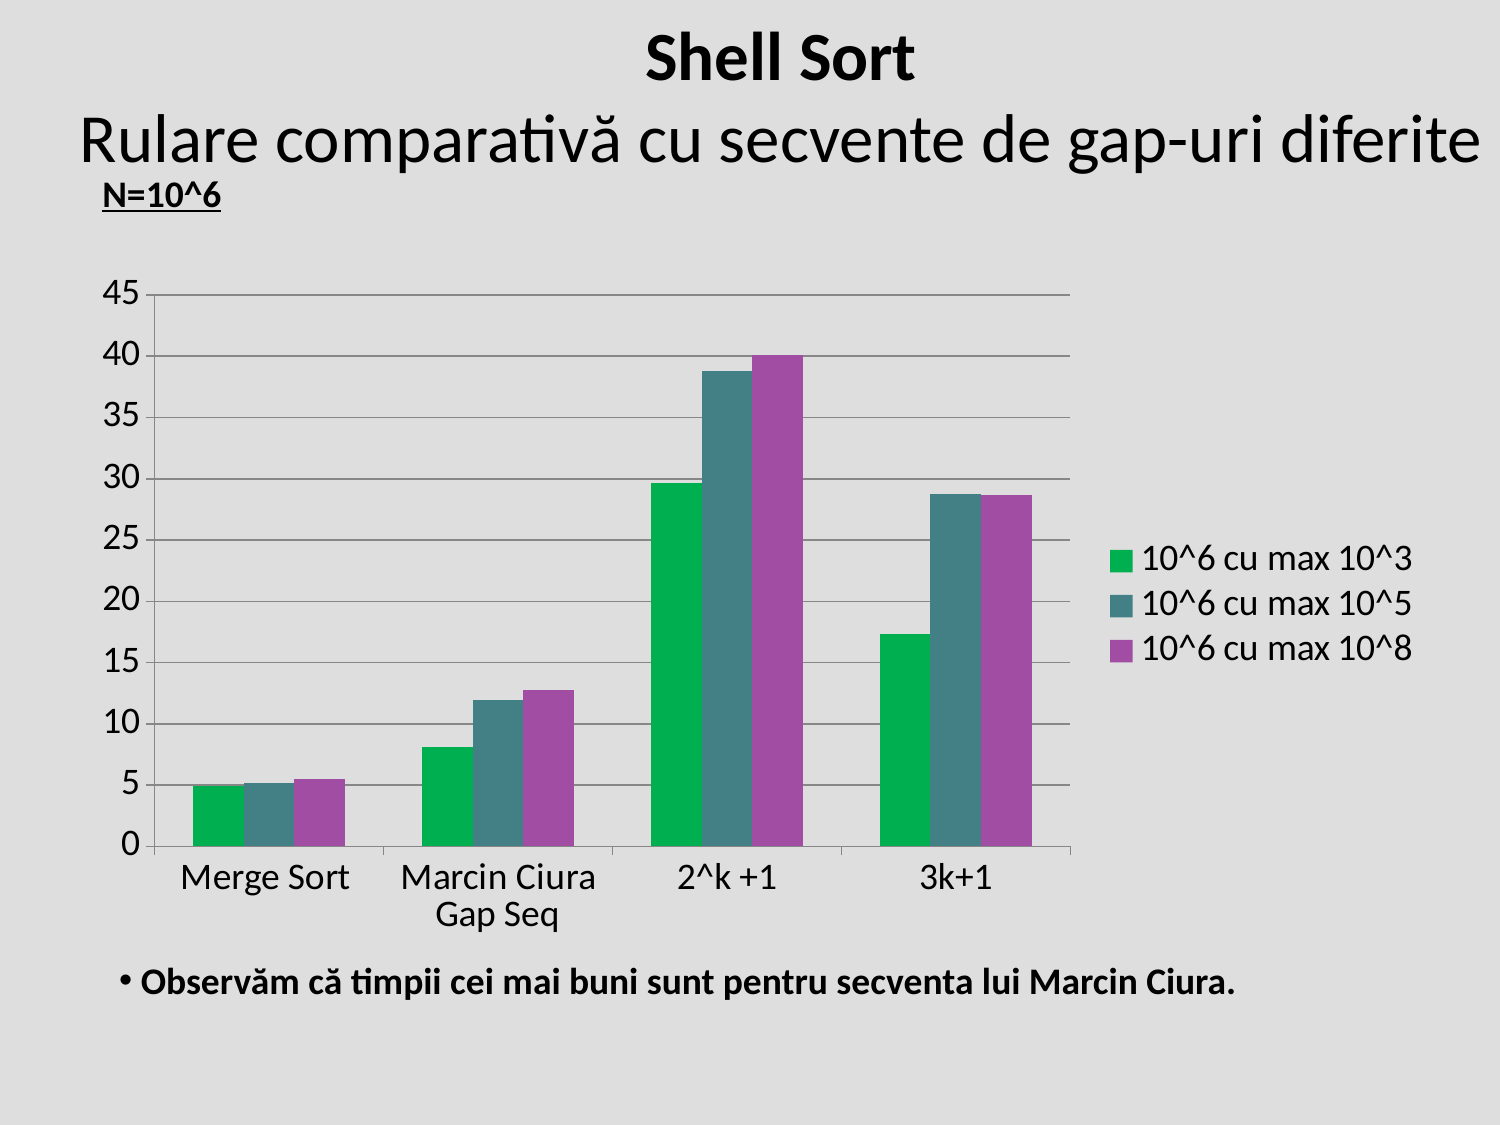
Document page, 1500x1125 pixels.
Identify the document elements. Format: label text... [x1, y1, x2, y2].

text_box N=10^6 [87, 162, 663, 223]
chart [74, 262, 1438, 951]
text_box Observăm că timpii cei mai buni sunt pentru secventa lui Marcin Ciura. [104, 960, 1253, 1010]
title Shell Sort Rulare comparativă cu secvente de gap-uri diferite [62, 0, 1500, 188]
